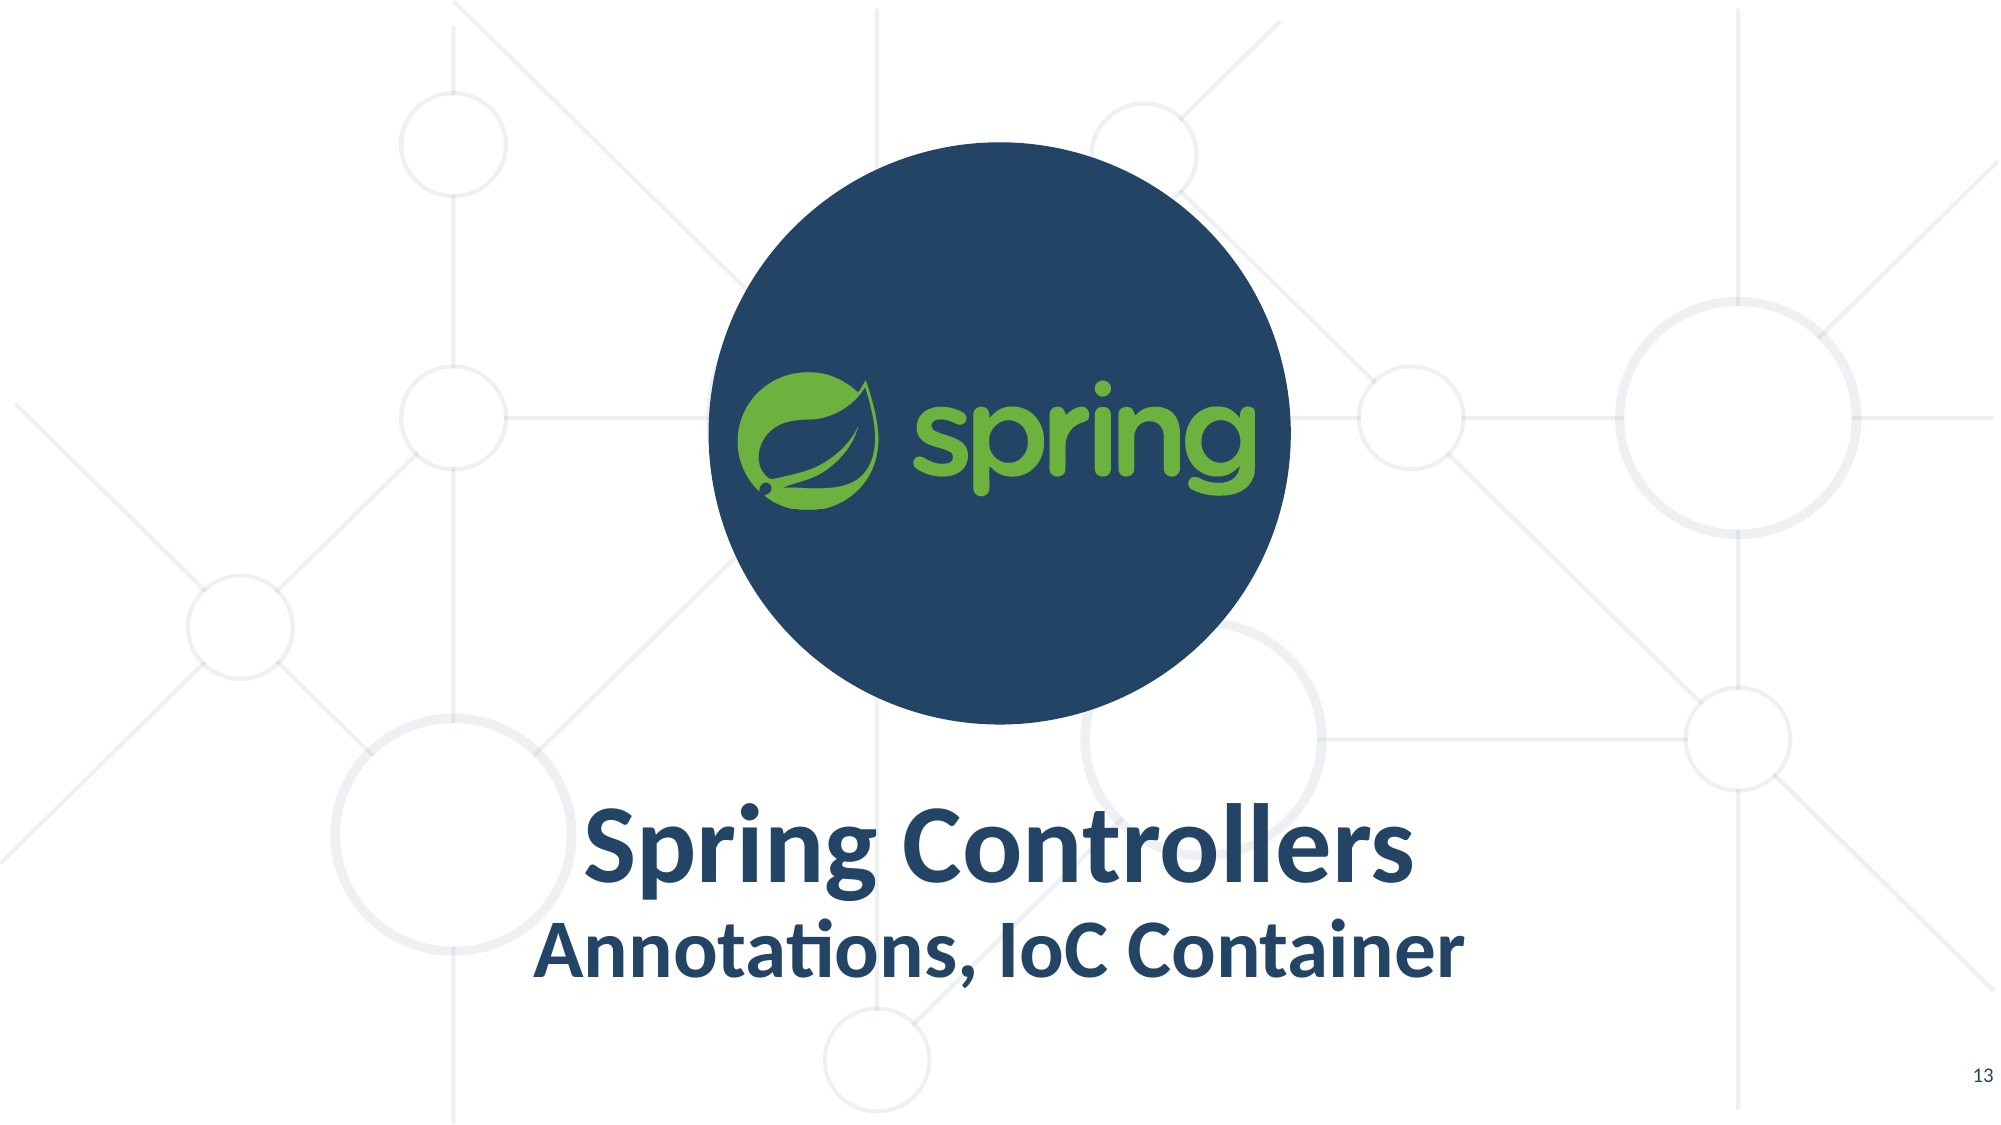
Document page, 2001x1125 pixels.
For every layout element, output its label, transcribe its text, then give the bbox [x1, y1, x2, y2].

text_box <number> [1929, 1049, 2000, 1100]
text_box Spring Controllers [100, 771, 1899, 898]
text_box Annotations, IoC Container [100, 900, 1899, 983]
picture [737, 372, 1255, 511]
